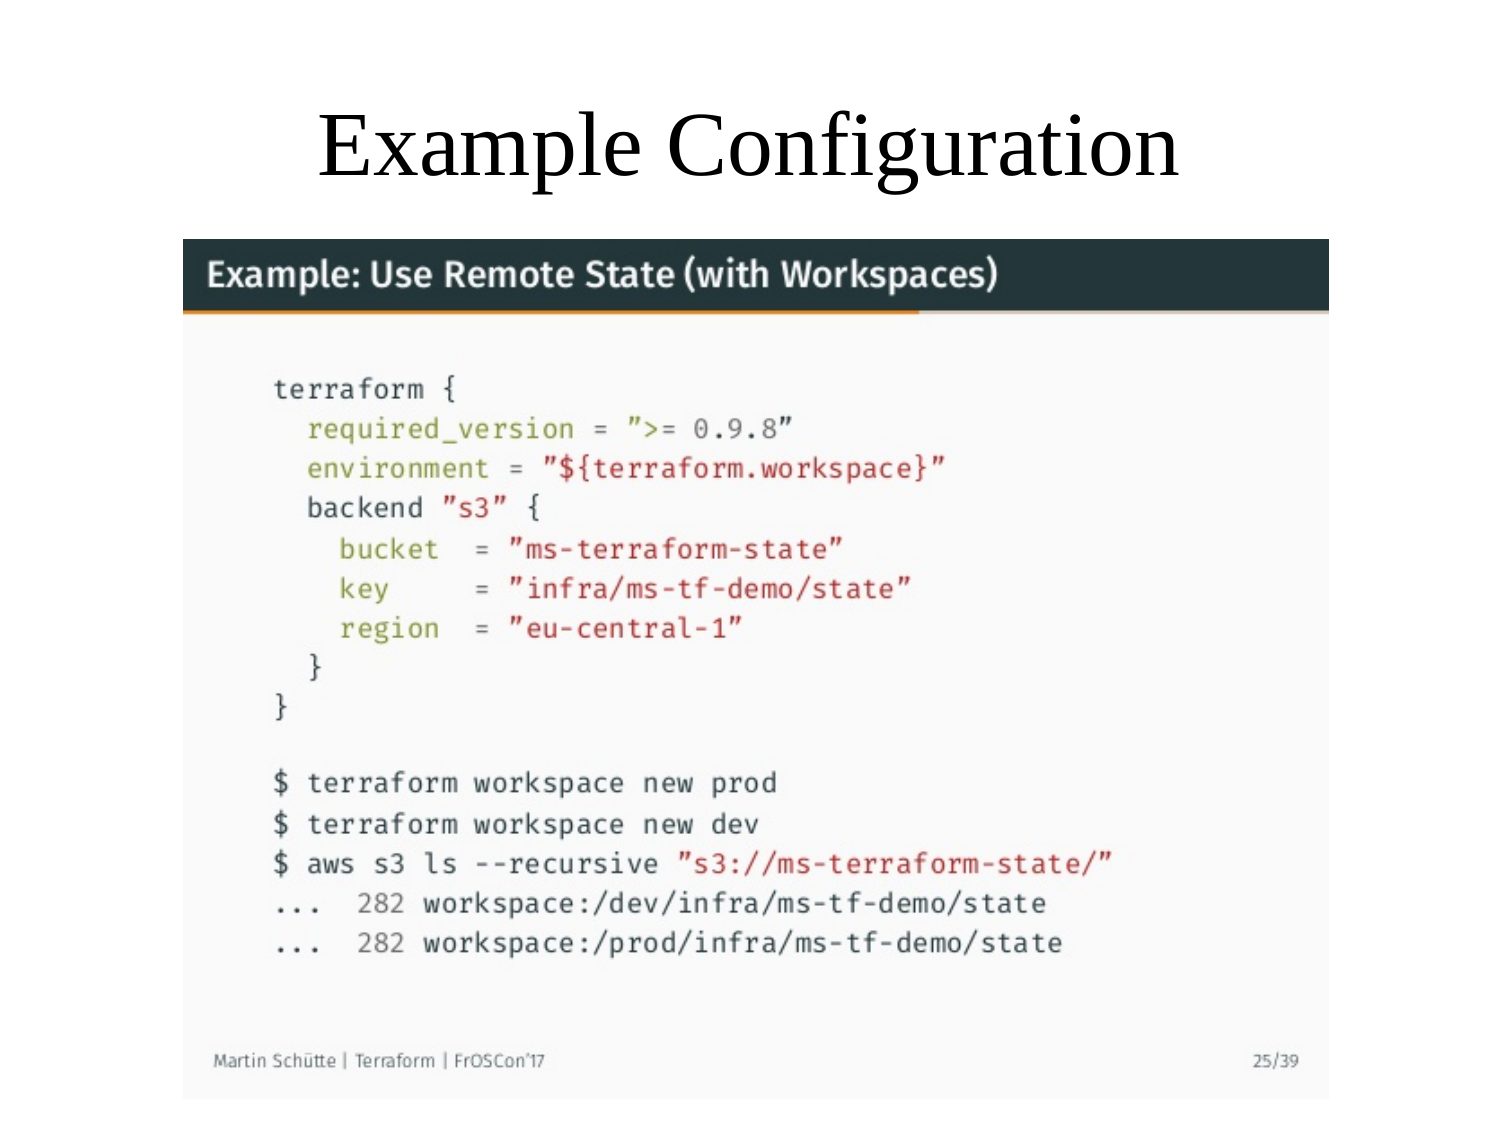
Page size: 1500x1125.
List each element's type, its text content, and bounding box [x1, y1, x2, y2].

title Example Configuration [75, 45, 1425, 233]
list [182, 239, 1329, 1100]
